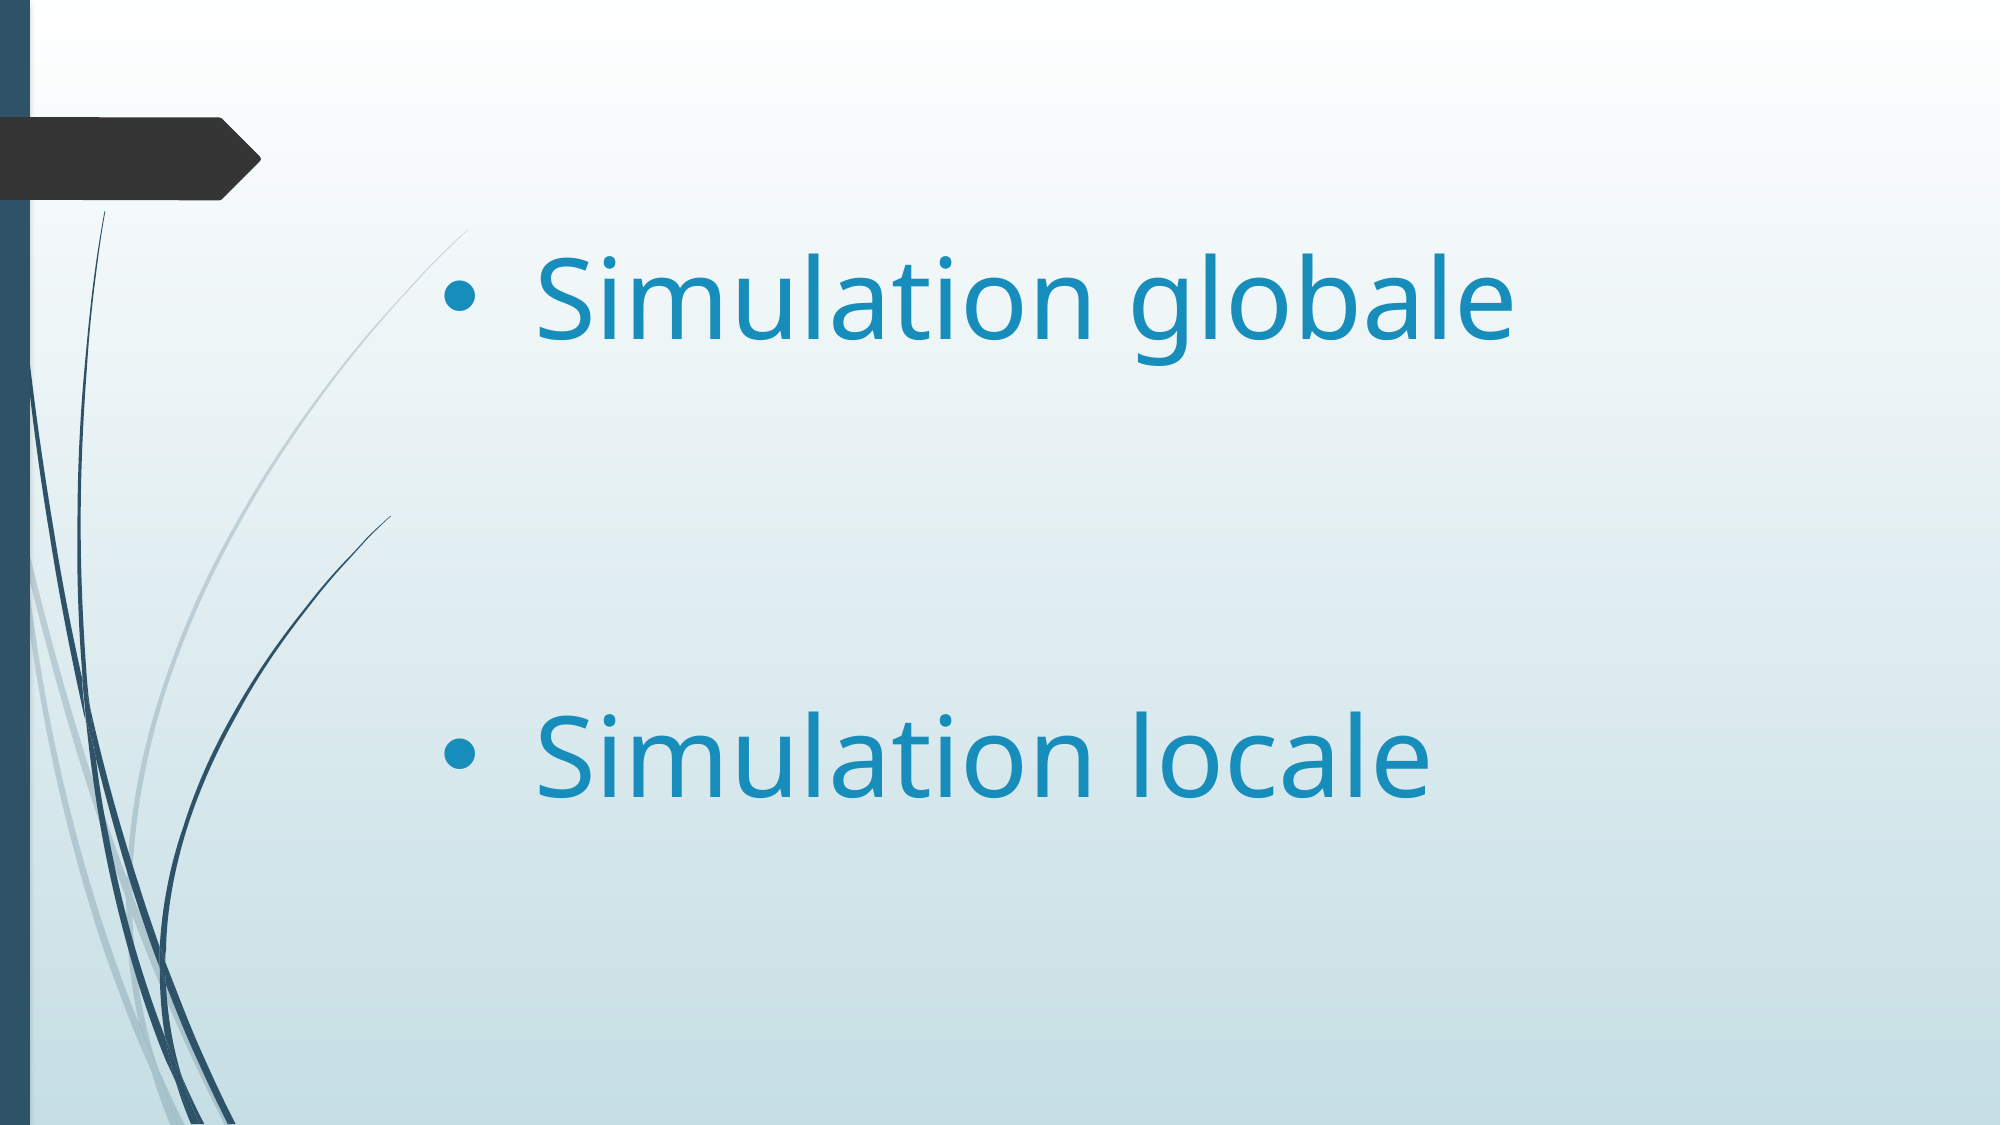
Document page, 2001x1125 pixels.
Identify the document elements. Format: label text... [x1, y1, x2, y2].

text_box Simulation locale [425, 677, 1888, 1125]
title Simulation globale [425, 219, 1888, 677]
